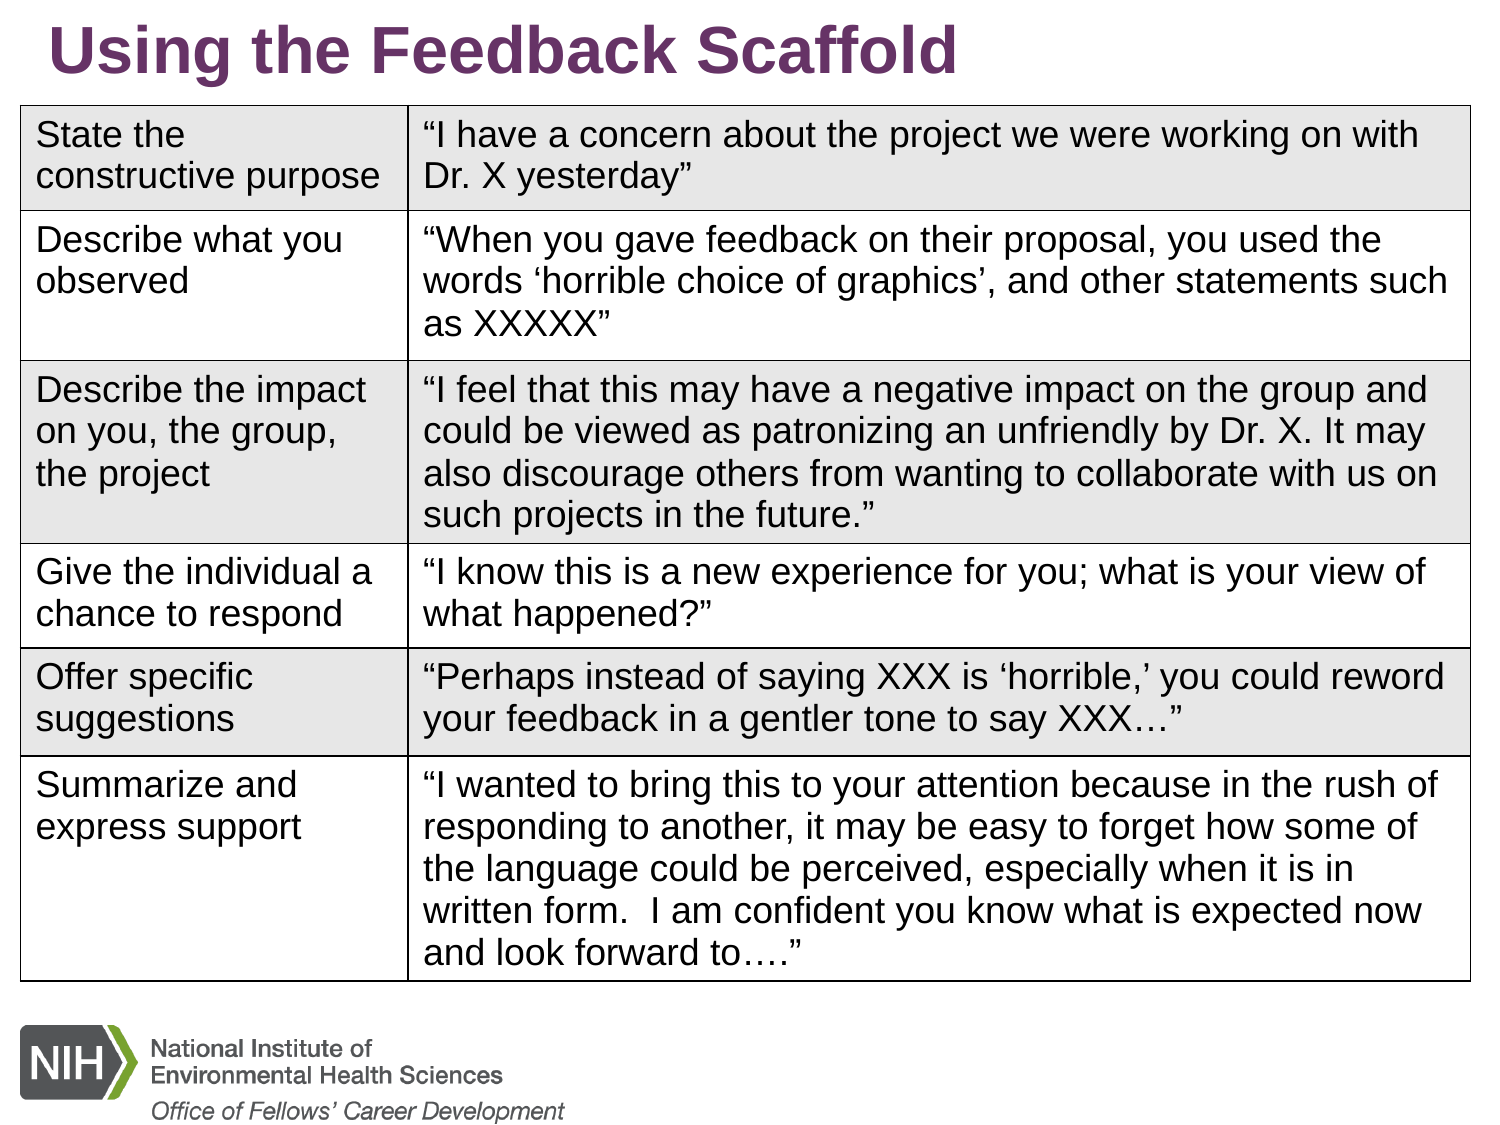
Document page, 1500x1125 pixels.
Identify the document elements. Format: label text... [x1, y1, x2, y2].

table_cell “I feel that this may have a negative impact on the group and could be viewed as patronizing an unfriendly by Dr. X. It may also discourage others from wanting to collaborate with us on such projects in the future.” [409, 361, 1470, 543]
picture [20, 1025, 565, 1125]
table_cell “I know this is a new experience for you; what is your view of what happened?” [409, 544, 1470, 647]
table_cell Offer specific suggestions [21, 649, 407, 755]
table_cell “I wanted to bring this to your attention because in the rush of responding to another, it may be easy to forget how some of the language could be perceived, especially when it is in written form. I am confident you know what is expected now and look forward to….” [409, 757, 1470, 980]
table_cell Give the individual a chance to respond [21, 544, 407, 647]
text_box Using the Feedback Scaffold [33, 0, 1500, 163]
table_header State the constructive purpose [21, 106, 407, 210]
table_cell Describe the impact on you, the group, the project [21, 361, 407, 543]
table_cell “Perhaps instead of saying XXX is ‘horrible,’ you could reword your feedback in a gentler tone to say XXX…” [409, 649, 1470, 755]
table_cell “When you gave feedback on their proposal, you used the words ‘horrible choice of graphics’, and other statements such as XXXXX” [409, 211, 1470, 360]
table_header “I have a concern about the project we were working on with Dr. X yesterday” [409, 106, 1470, 210]
table_cell Describe what you observed [21, 211, 407, 360]
table_cell Summarize and express support [21, 757, 407, 980]
